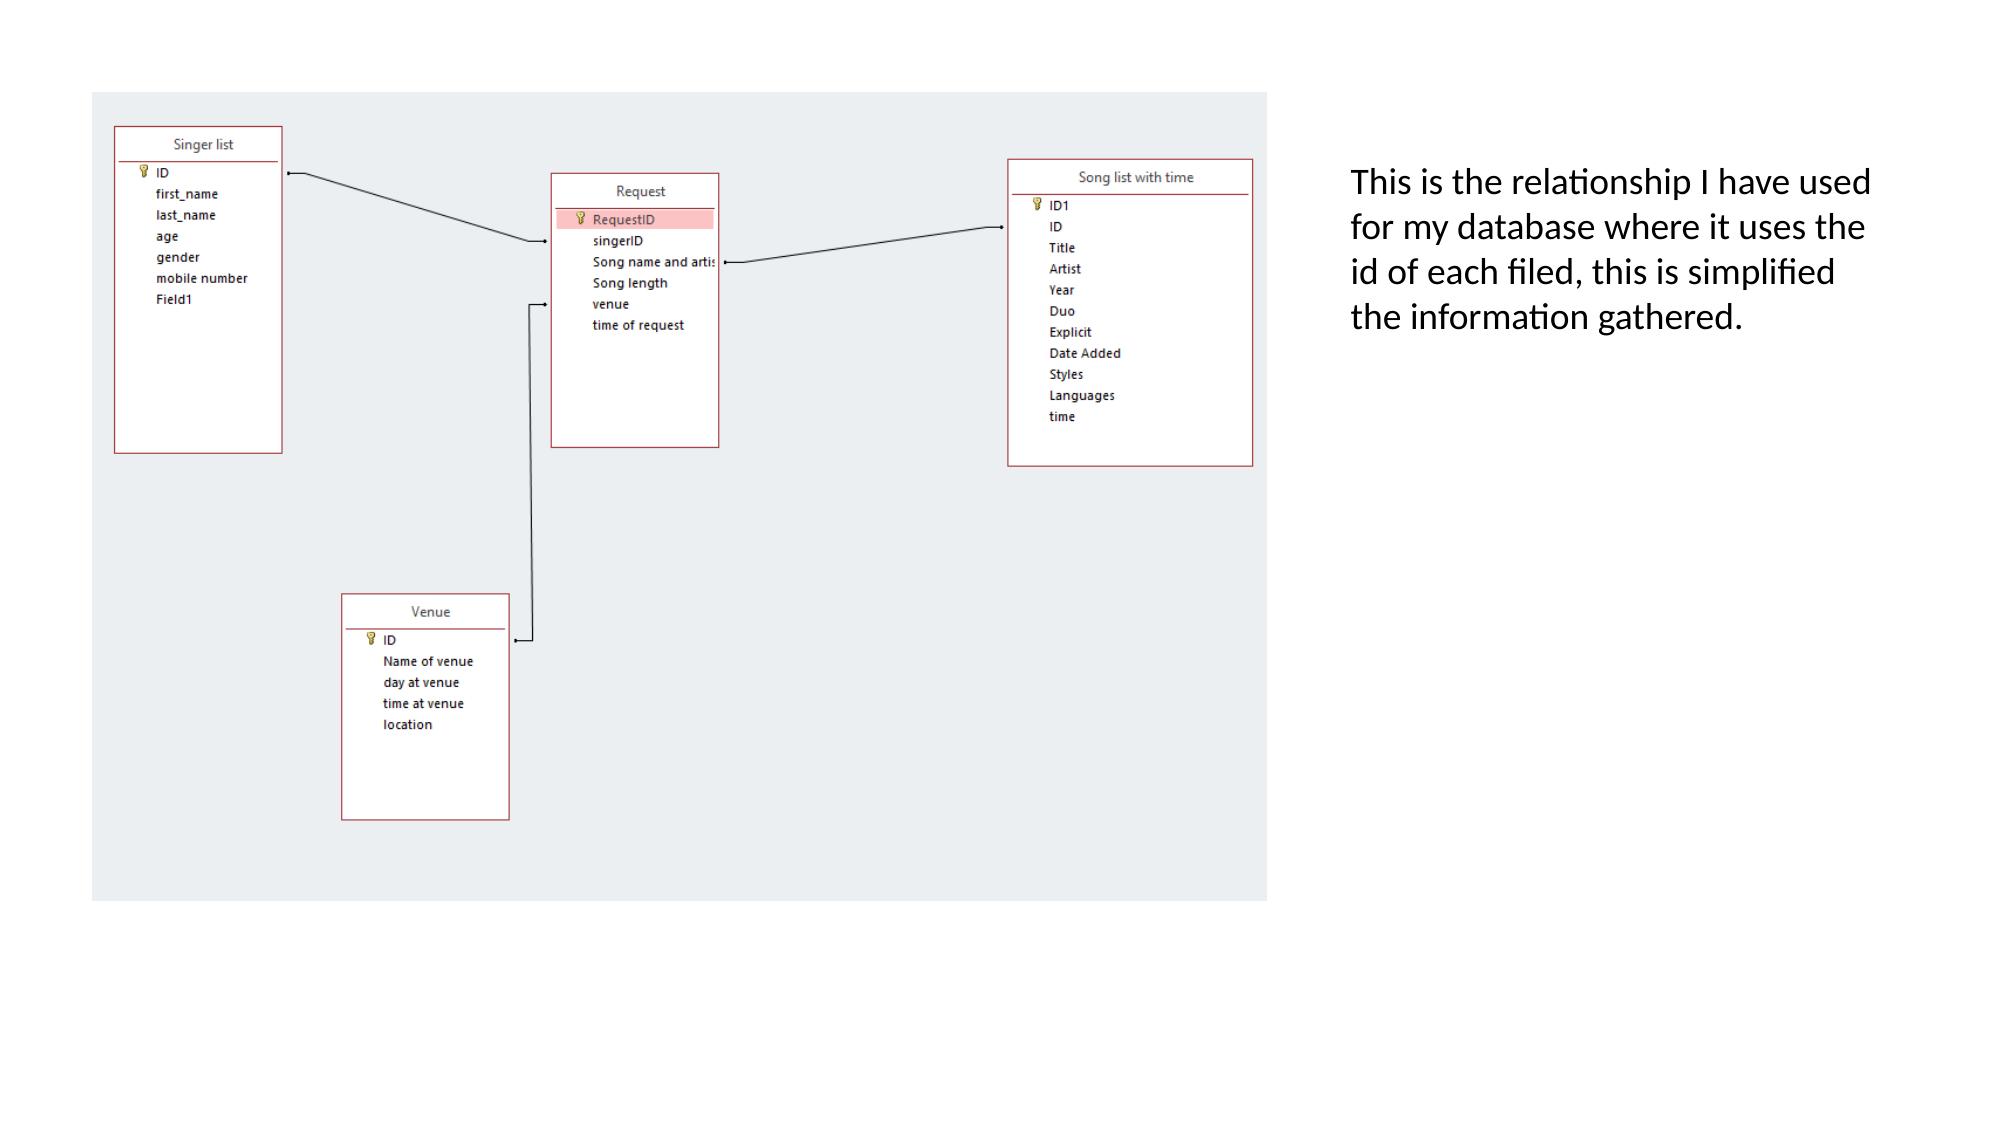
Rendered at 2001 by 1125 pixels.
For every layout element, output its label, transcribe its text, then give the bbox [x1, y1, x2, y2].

text_box This is the relationship I have used for my database where it uses the id of each filed, this is simplified the information gathered. [1335, 149, 1908, 345]
picture [92, 92, 1267, 901]
